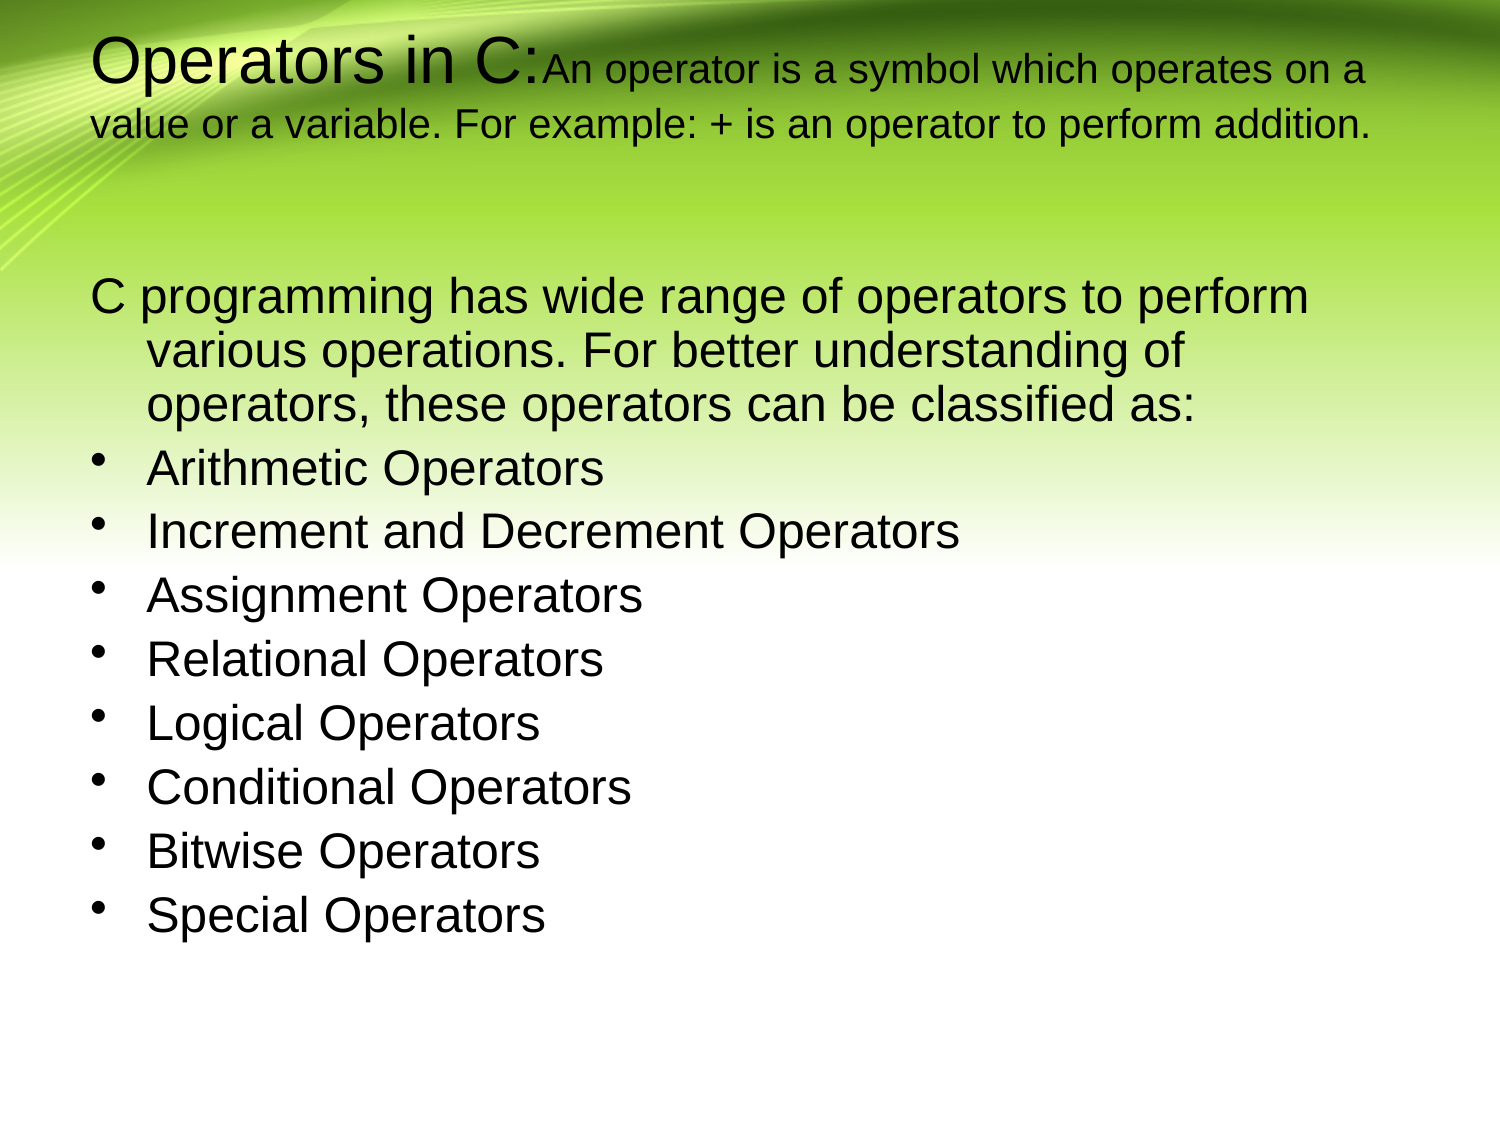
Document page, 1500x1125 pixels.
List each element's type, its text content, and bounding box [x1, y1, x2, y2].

picture [0, 0, 1500, 1125]
title Operators in C:An operator is a symbol which operates on a value or a variable. For example: + is an operator to perform addition. [74, 46, 1426, 117]
list C programming has wide range of operators to perform various operations. For better understanding of operators, these operators can be classified as: Arithmetic Operators Increment and Decrement Operators Assignment Operators Relational Operators Logical Operators Conditional Operators Bitwise Operators Special Operators [74, 262, 1426, 1038]
